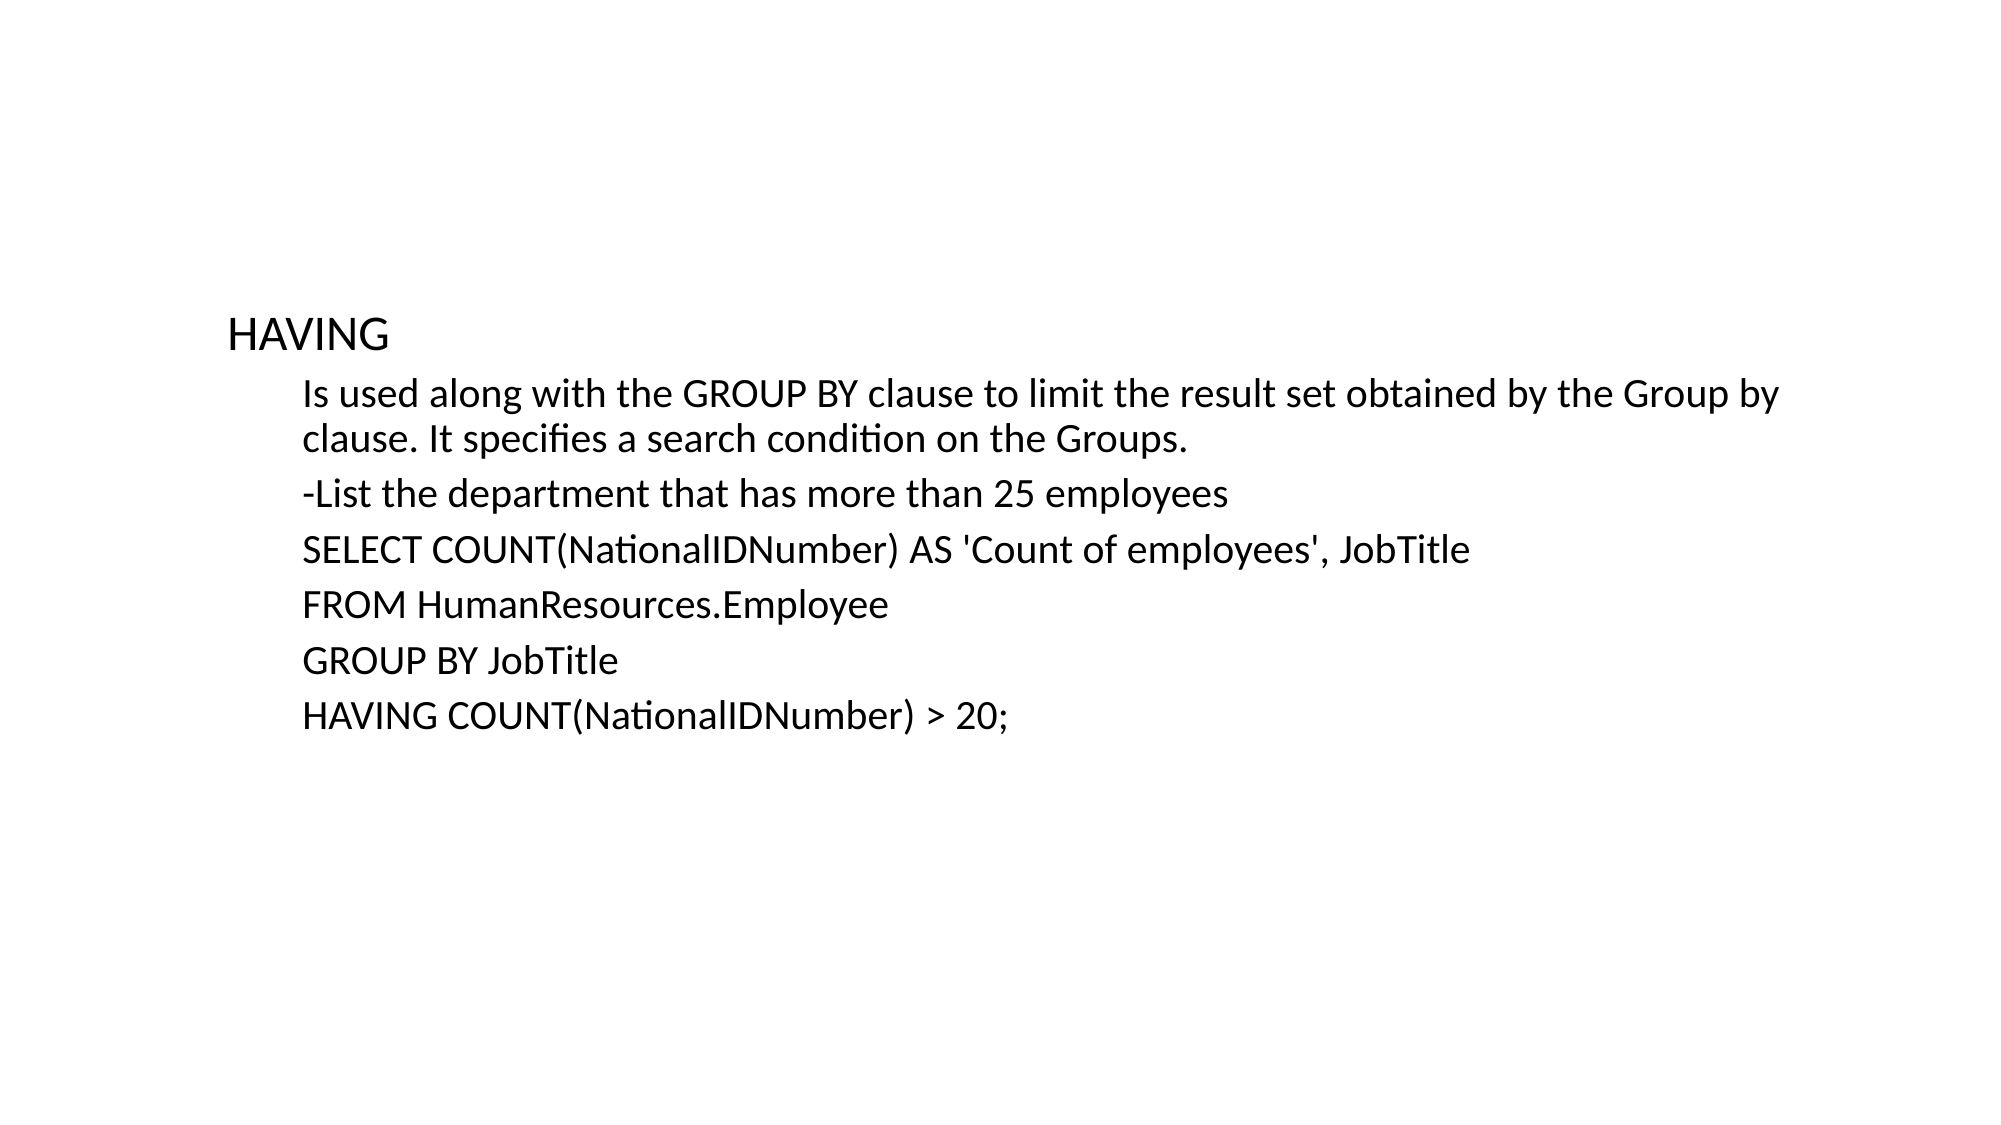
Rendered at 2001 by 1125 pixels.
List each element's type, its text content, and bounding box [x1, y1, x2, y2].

list HAVING Is used along with the GROUP BY clause to limit the result set obtained by the Group by clause. It specifies a search condition on the Groups. -List the department that has more than 25 employees SELECT COUNT(NationalIDNumber) AS 'Count of employees', JobTitle FROM HumanResources.Employee GROUP BY JobTitle HAVING COUNT(NationalIDNumber) > 20; [137, 299, 1863, 1014]
